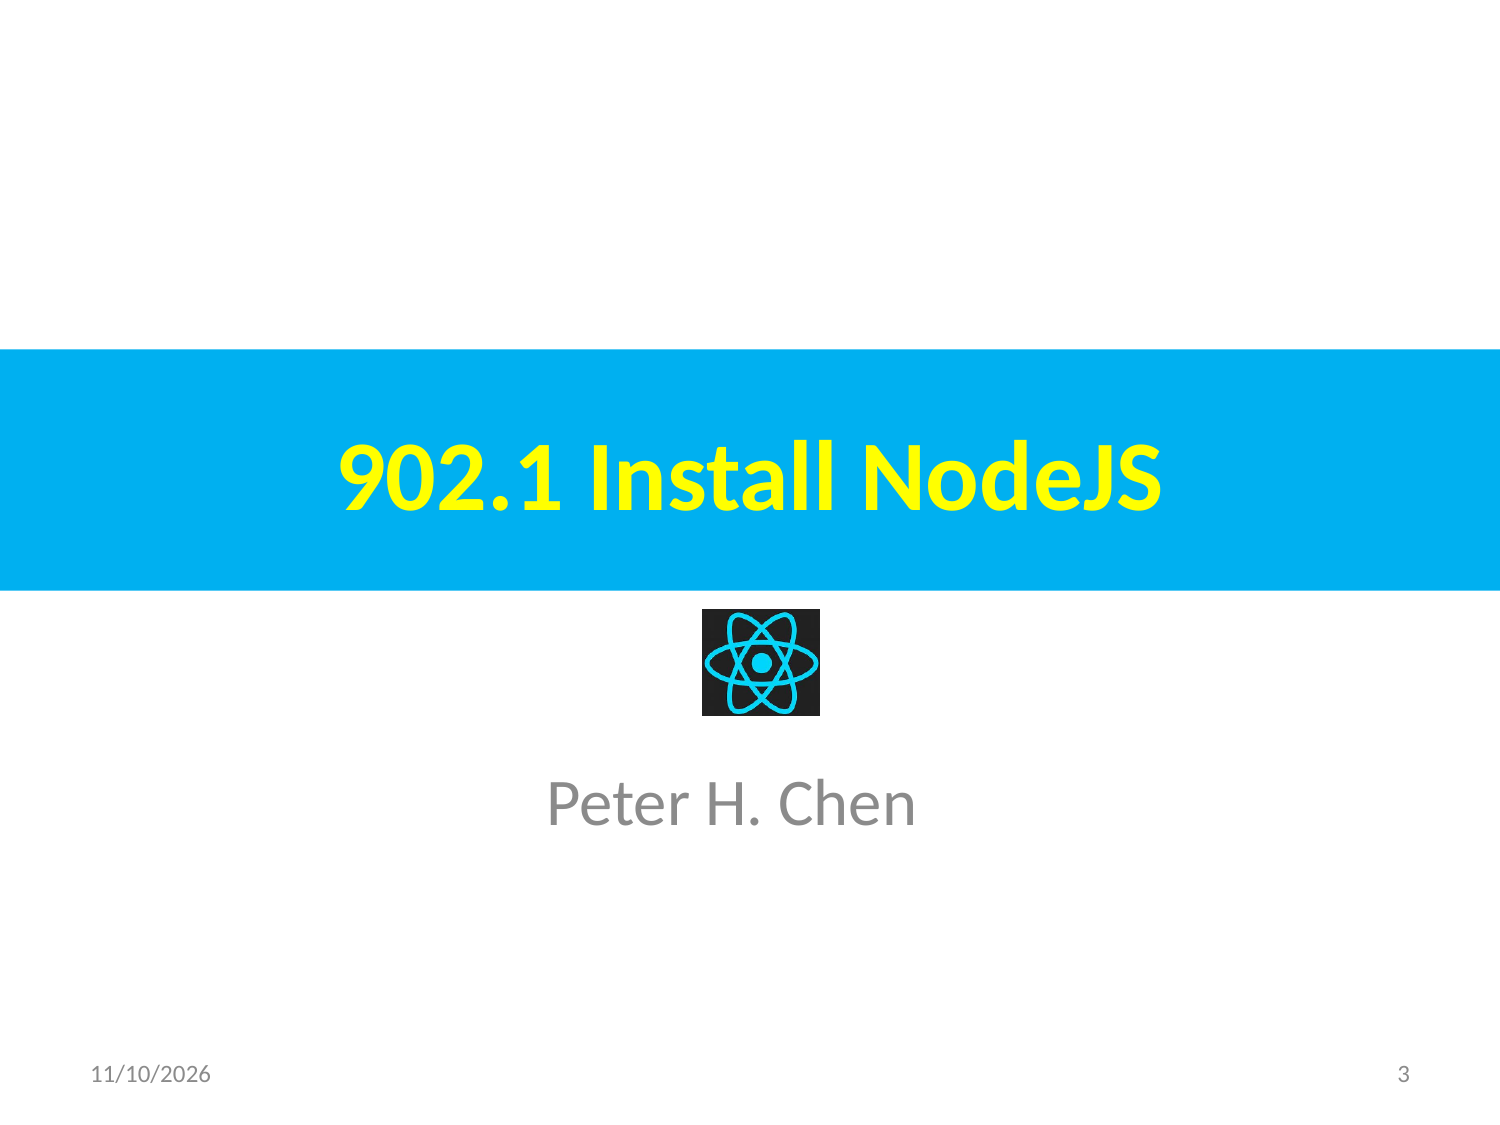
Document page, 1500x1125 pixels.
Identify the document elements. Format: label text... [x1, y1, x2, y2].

subtitle Peter H. Chen [206, 751, 1257, 866]
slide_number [75, 1042, 425, 1103]
title 902.1 Install NodeJS [0, 349, 1500, 591]
slide_number 3 [1074, 1042, 1425, 1103]
picture [702, 609, 821, 716]
